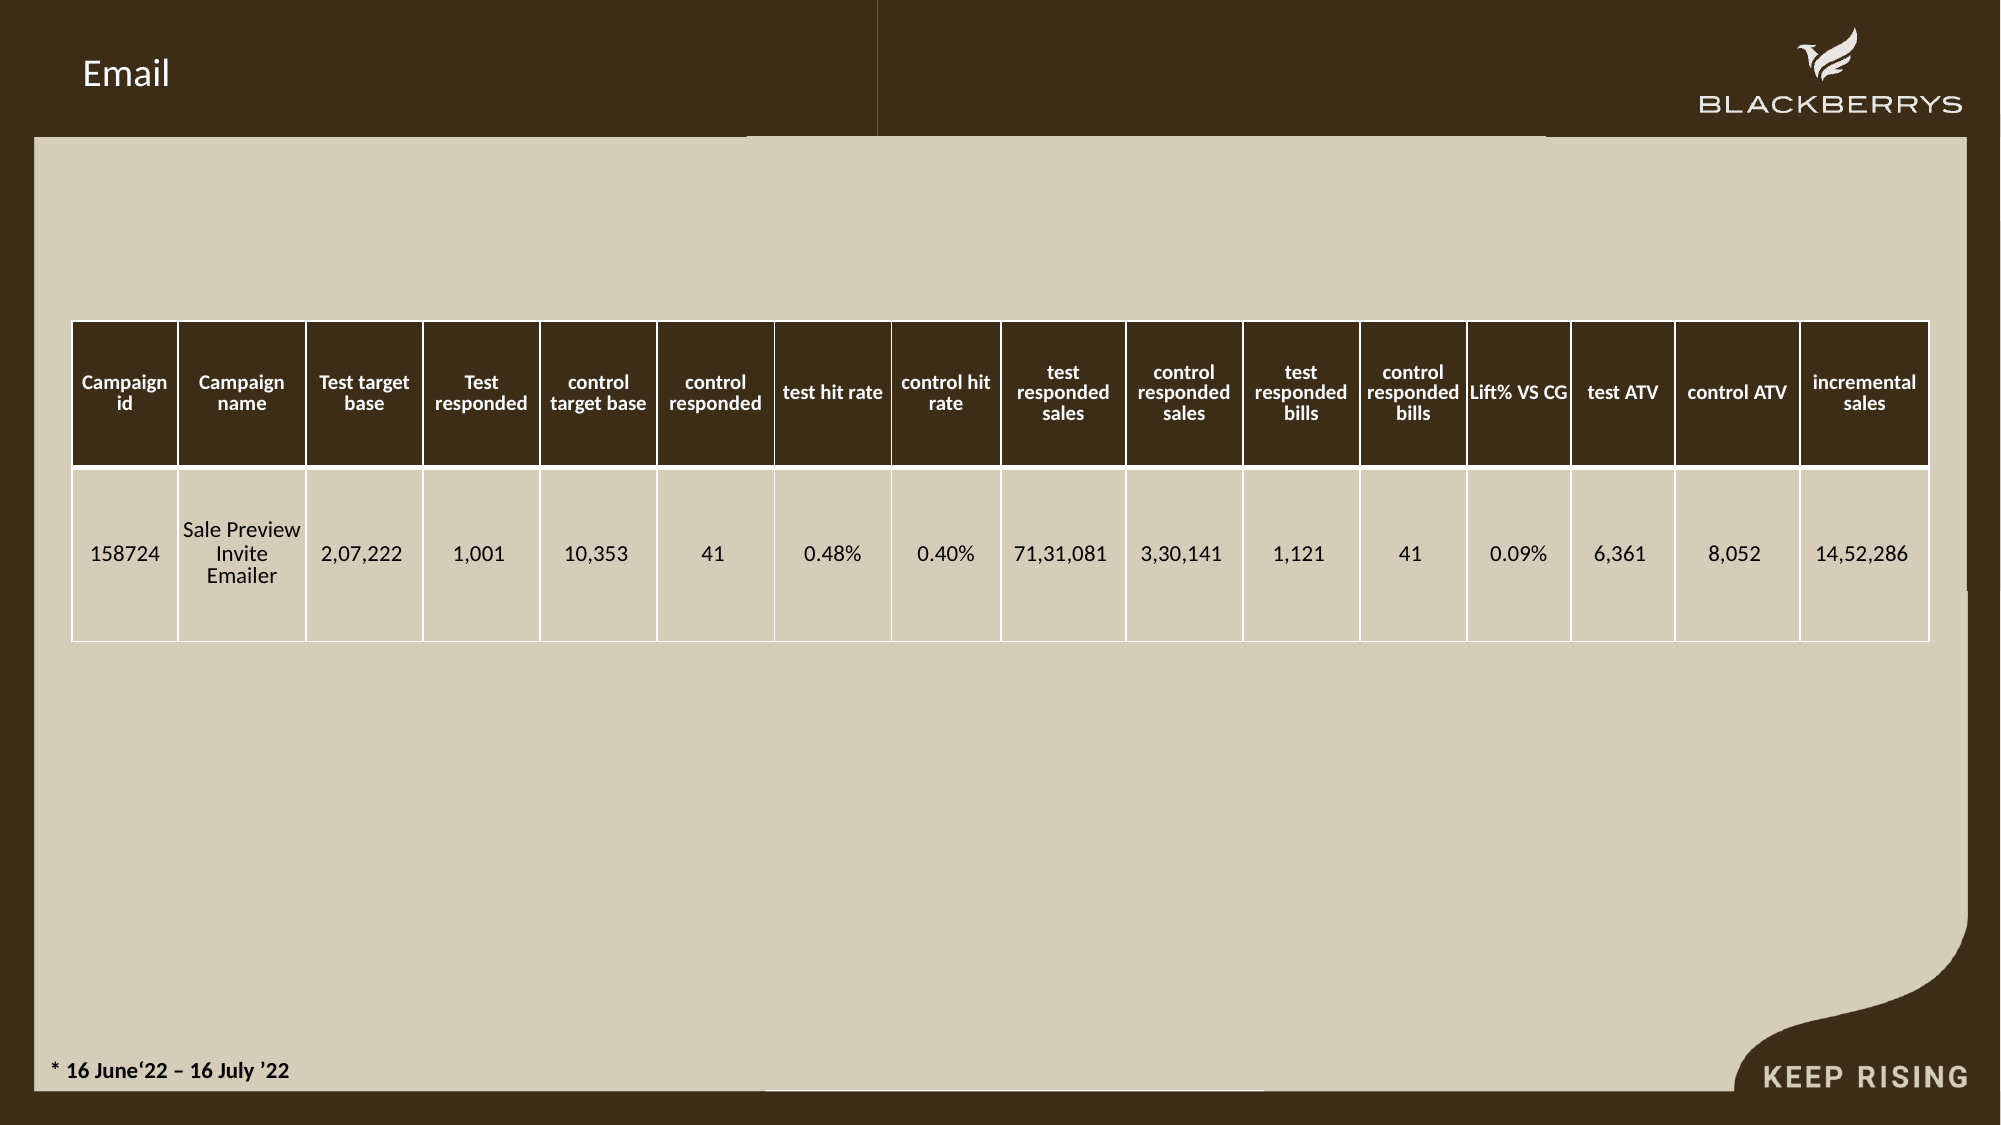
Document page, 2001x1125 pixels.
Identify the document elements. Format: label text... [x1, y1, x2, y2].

table_cell 3,30,141 [1127, 470, 1242, 641]
table_header Campaign id [73, 322, 177, 465]
table_header test responded sales [1002, 322, 1125, 465]
table_cell 158724 [73, 470, 177, 641]
title Email [0, 39, 253, 103]
table_header control responded sales [1127, 322, 1242, 465]
table_header Test target base [307, 322, 422, 465]
table_header Test responded [424, 322, 539, 465]
table_cell 1,001 [424, 470, 539, 641]
table_header control responded bills [1361, 322, 1466, 465]
table_header incremental sales [1801, 322, 1928, 465]
table_cell 10,353 [541, 470, 656, 641]
table_cell 0.48% [775, 470, 891, 641]
table_cell 41 [658, 470, 774, 641]
table_cell 6,361 [1572, 470, 1674, 641]
table_cell 2,07,222 [307, 470, 422, 641]
table_header test hit rate [775, 322, 891, 465]
table_header Lift% VS CG [1468, 322, 1570, 465]
table_cell 71,31,081 [1002, 470, 1125, 641]
table_cell 14,52,286 [1801, 470, 1928, 641]
picture [0, 3, 2001, 1091]
table_header test ATV [1572, 322, 1674, 465]
table_cell Sale Preview Invite Emailer [179, 470, 305, 641]
table_header test responded bills [1244, 322, 1359, 465]
table_header control hit rate [892, 322, 1000, 465]
table_header control responded [658, 322, 774, 465]
table_cell 0.40% [892, 470, 1000, 641]
table_cell 0.09% [1468, 470, 1570, 641]
text_box * 16 June‘22 – 16 July ’22 [34, 1048, 316, 1091]
table_cell 8,052 [1676, 470, 1799, 641]
table_cell 1,121 [1244, 470, 1359, 641]
table_header Campaign name [179, 322, 305, 465]
table_cell 41 [1361, 470, 1466, 641]
table_header control ATV [1676, 322, 1799, 465]
table_header control target base [541, 322, 656, 465]
